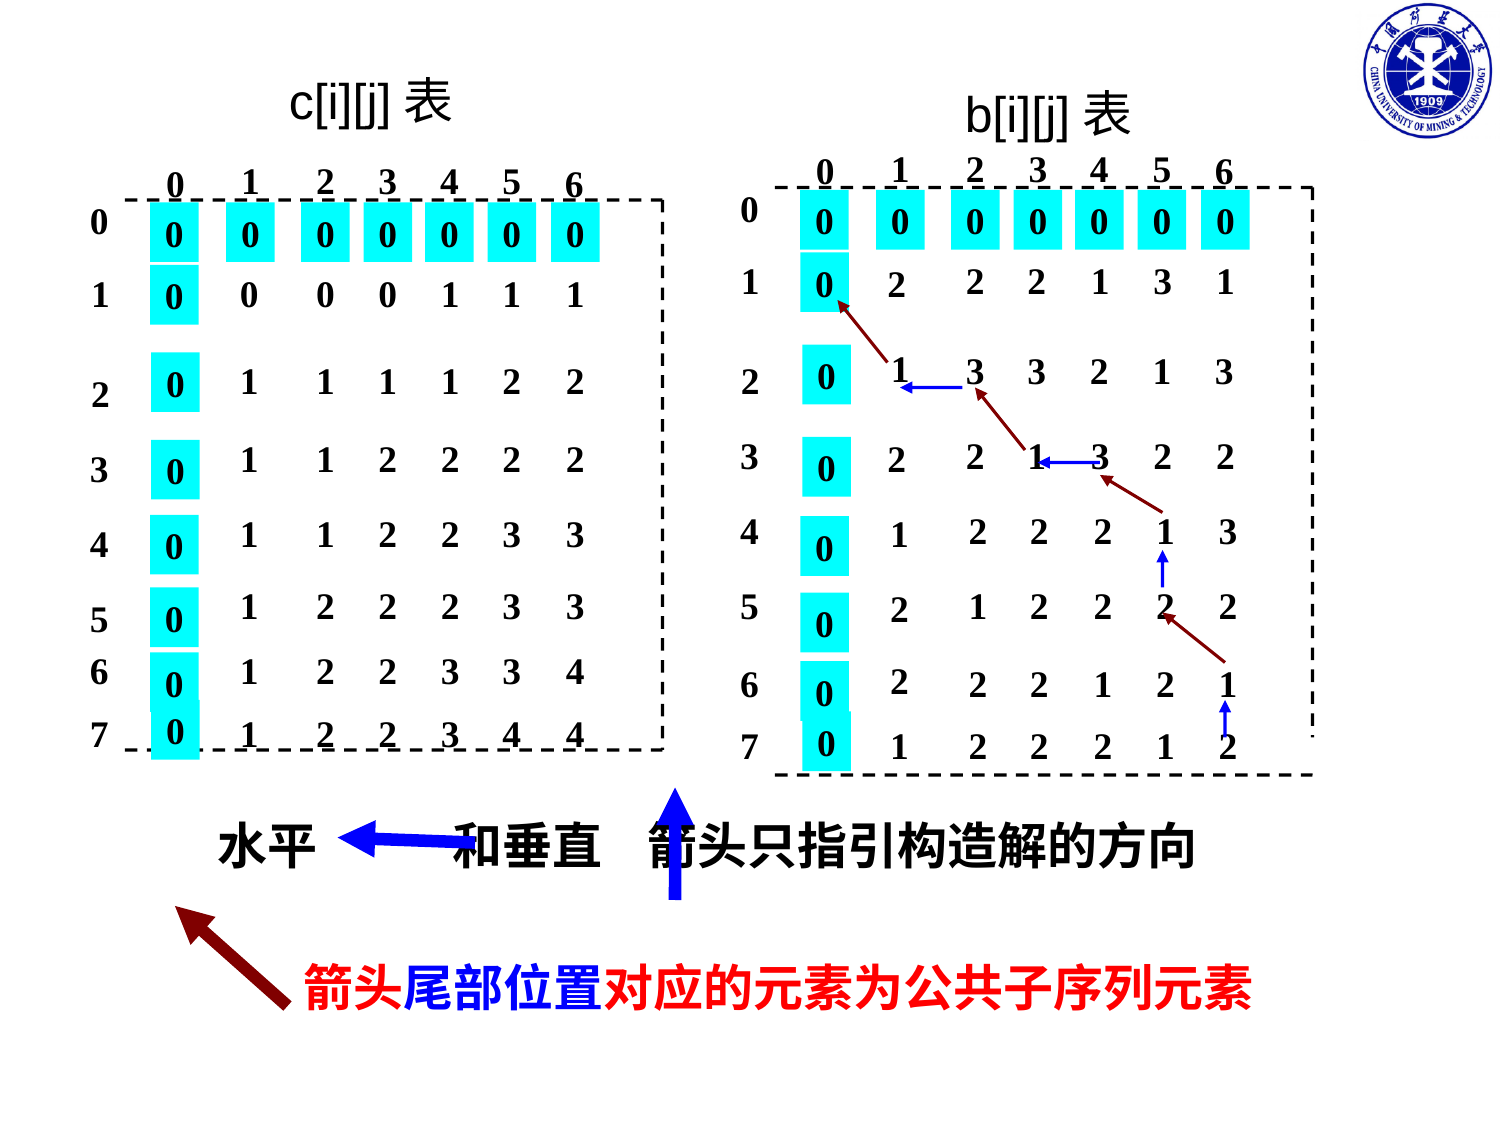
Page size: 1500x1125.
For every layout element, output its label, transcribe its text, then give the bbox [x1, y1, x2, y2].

text_box 1 [226, 149, 275, 202]
text_box 2 [1138, 424, 1188, 485]
text_box 2 [872, 427, 922, 487]
text_box 3 [75, 437, 124, 498]
text_box 2 [1078, 499, 1128, 560]
text_box [1162, 612, 1226, 663]
text_box 1 [225, 702, 274, 762]
text_box 3 [487, 639, 537, 700]
text_box 2 [551, 427, 600, 487]
text_box 1 [1078, 652, 1128, 712]
text_box 2 [726, 349, 775, 410]
text_box 1 [225, 427, 274, 487]
text_box 5 [487, 149, 537, 202]
text_box 2 [76, 362, 125, 423]
text_box 1 [876, 337, 925, 398]
text_box 2 [301, 149, 350, 202]
text_box 2 [875, 577, 924, 637]
text_box 2 [301, 639, 350, 700]
text_box 0 [301, 263, 350, 323]
text_box 2 [1203, 714, 1253, 775]
text_box 3 [487, 574, 537, 635]
text_box 5 [725, 574, 774, 635]
text_box 1 [1076, 251, 1125, 310]
text_box 3 [551, 574, 600, 635]
text_box 2 [426, 502, 475, 562]
text_box 3 [551, 502, 600, 562]
text_box 1 [1201, 251, 1250, 310]
text_box 0 [75, 189, 124, 250]
text_box 3 [951, 339, 1000, 400]
text_box 3 [1203, 499, 1253, 560]
text_box 3 [1013, 150, 1063, 189]
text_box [149, 264, 200, 761]
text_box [799, 252, 852, 772]
text_box 1 [1141, 499, 1190, 560]
text_box 2 [953, 714, 1003, 775]
text_box 2 [1075, 339, 1124, 400]
text_box 4 [551, 639, 600, 700]
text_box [799, 189, 1250, 251]
text_box 4 [725, 499, 774, 560]
text_box 2 [363, 502, 413, 562]
text_box 1 [301, 502, 350, 562]
text_box 3 [426, 702, 475, 762]
text_box 5 [1137, 150, 1187, 189]
text_box 1 [1203, 652, 1253, 712]
text_box 6 [550, 152, 599, 202]
text_box 1 [426, 349, 475, 410]
text_box 0 [363, 263, 413, 323]
text_box 1 [363, 349, 413, 410]
text_box 4 [551, 702, 600, 762]
text_box [1156, 549, 1169, 588]
text_box 2 [872, 252, 922, 312]
text_box 1 [301, 427, 350, 487]
text_box 4 [487, 702, 537, 762]
text_box 0 [225, 263, 274, 323]
text_box 2 [301, 702, 350, 762]
text_box 1 [426, 263, 475, 323]
text_box 2 [1015, 499, 1064, 560]
text_box 7 [75, 702, 124, 762]
text_box 1 [726, 249, 775, 310]
text_box 3 [725, 424, 774, 485]
text_box 2 [1201, 424, 1250, 485]
text_box 1 [551, 263, 600, 323]
text_box 3 [1138, 251, 1188, 310]
text_box 1 [225, 502, 274, 562]
text_box 0 [801, 139, 850, 189]
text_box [149, 202, 600, 263]
text_box 4 [75, 512, 124, 573]
text_box 3 [1200, 339, 1249, 400]
text_box 4 [425, 149, 474, 202]
text_box 2 [1141, 574, 1190, 635]
text_box 2 [875, 649, 924, 710]
text_box 2 [953, 499, 1003, 560]
text_box 2 [1078, 574, 1128, 635]
text_box 1 [76, 262, 125, 323]
text_box 3 [487, 502, 537, 562]
text_box 2 [1203, 574, 1253, 635]
text_box 2 [1141, 652, 1190, 712]
text_box 2 [951, 251, 1000, 310]
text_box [174, 905, 1305, 1025]
text_box 2 [1015, 714, 1064, 775]
text_box 0 [725, 177, 774, 237]
text_box 3 [363, 149, 413, 202]
text_box 1 [487, 263, 537, 323]
text_box 2 [426, 574, 475, 635]
text_box 4 [1075, 150, 1124, 189]
text_box 6 [725, 652, 774, 712]
text_box 2 [301, 574, 350, 635]
text_box 5 [75, 587, 124, 639]
text_box 1 [225, 349, 274, 410]
text_box 1 [953, 574, 1003, 635]
text_box 1 [876, 137, 925, 189]
text_box 1 [1137, 339, 1187, 400]
text_box 2 [426, 427, 475, 487]
text_box 2 [1078, 714, 1128, 775]
text_box 6 [75, 639, 124, 700]
text_box 2 [1015, 574, 1064, 635]
text_box 2 [951, 150, 1000, 189]
text_box 2 [1012, 251, 1062, 310]
text_box 2 [487, 427, 537, 487]
text_box 1 [225, 639, 274, 700]
text_box 1 [1012, 424, 1062, 485]
text_box 3 [426, 639, 475, 700]
text_box 1 [875, 714, 924, 775]
text_box [975, 387, 1026, 451]
text_box 6 [1200, 139, 1249, 189]
text_box 1 [1141, 714, 1190, 775]
text_box 2 [363, 639, 413, 700]
text_box 1 [301, 349, 350, 410]
text_box [1099, 474, 1163, 513]
text_box 2 [363, 574, 413, 635]
text_box 0 [151, 152, 200, 202]
text_box 2 [953, 652, 1003, 712]
text_box 2 [487, 349, 537, 410]
picture [1355, 0, 1500, 141]
text_box 3 [1012, 339, 1062, 400]
text_box 3 [1076, 424, 1125, 485]
text_box [1218, 699, 1232, 738]
text_box [900, 381, 963, 394]
text_box 2 [363, 702, 413, 762]
text_box 2 [1015, 652, 1064, 712]
text_box 2 [363, 427, 413, 487]
text_box 2 [551, 349, 600, 410]
text_box c[i][j]表 [273, 62, 544, 138]
text_box [1037, 456, 1100, 469]
text_box b[i][j]表 [949, 74, 1220, 150]
text_box 1 [875, 502, 924, 562]
text_box 2 [951, 424, 1000, 485]
text_box 7 [725, 714, 774, 775]
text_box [202, 787, 1350, 944]
text_box 1 [225, 574, 274, 635]
